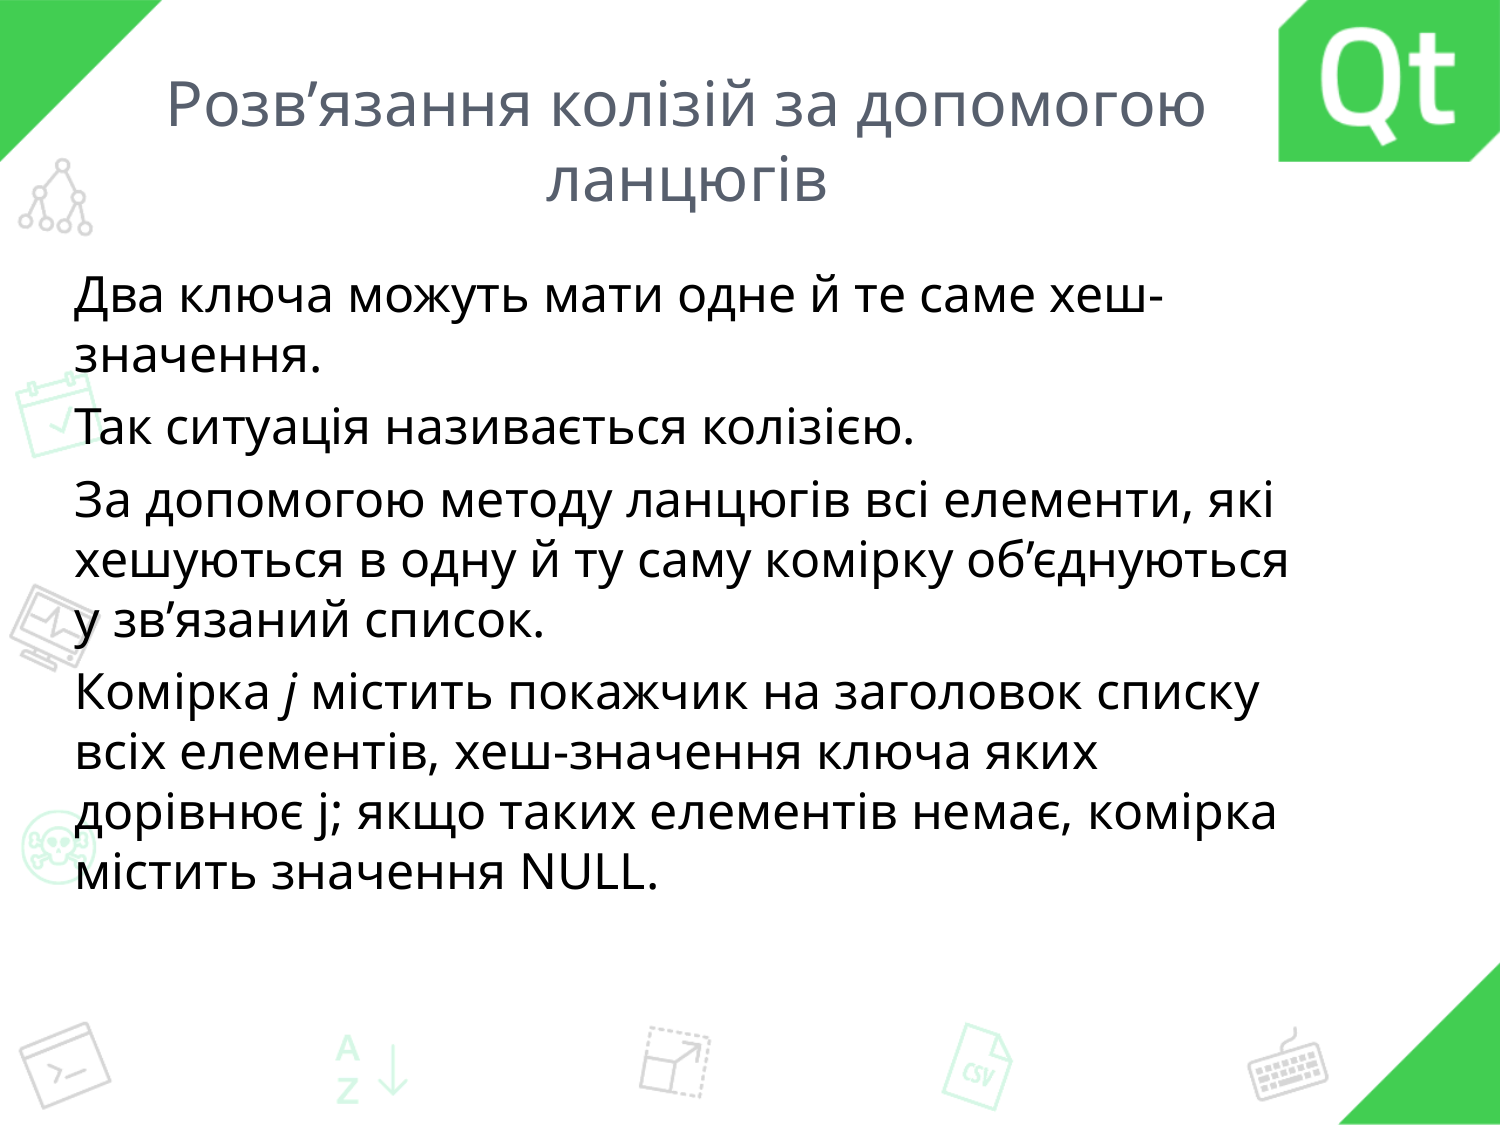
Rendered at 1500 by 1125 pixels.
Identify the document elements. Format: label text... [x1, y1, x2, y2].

picture [0, 0, 1500, 1125]
title Розв’язання колізій за допомогою ланцюгів [75, 45, 1300, 233]
list Два ключа можуть мати одне й те саме хеш-значення. Так ситуація називається колізією. За допомогою методу ланцюгів всі елементи, які хешуються в одну й ту саму комірку об’єднуються у зв’язаний список. Комірка j містить покажчик на заголовок списку всіх елементів, хеш-значення ключа яких дорівнює j; якщо таких елементів немає, комірка містить значення NULL. [74, 262, 1317, 1062]
